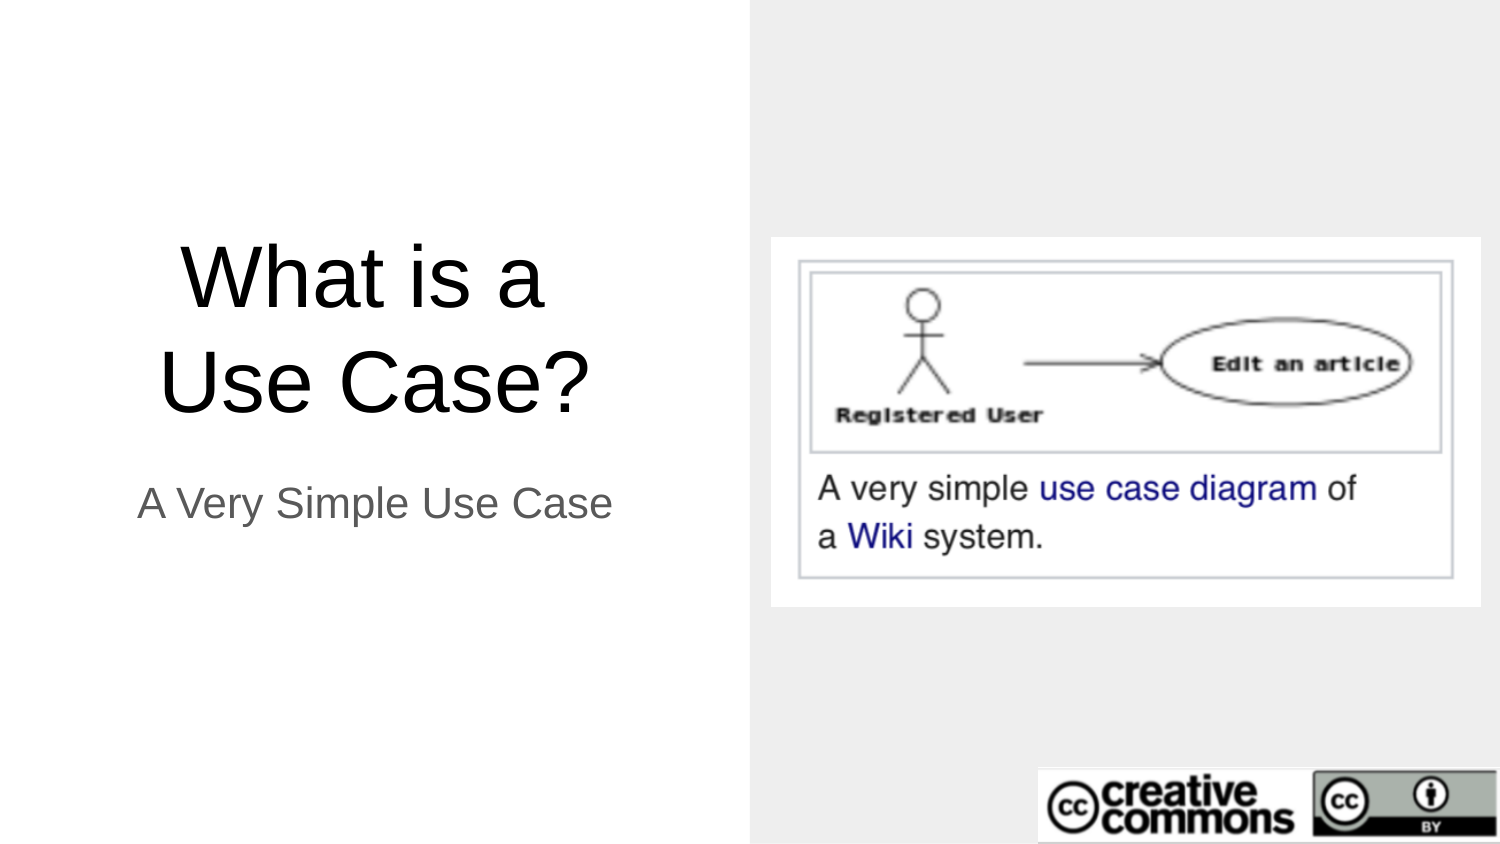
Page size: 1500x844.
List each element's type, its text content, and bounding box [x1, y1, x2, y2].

picture [771, 236, 1482, 607]
subtitle A Very Simple Use Case [43, 459, 708, 663]
title What is a Use Case? [43, 202, 708, 446]
picture [1038, 766, 1500, 844]
